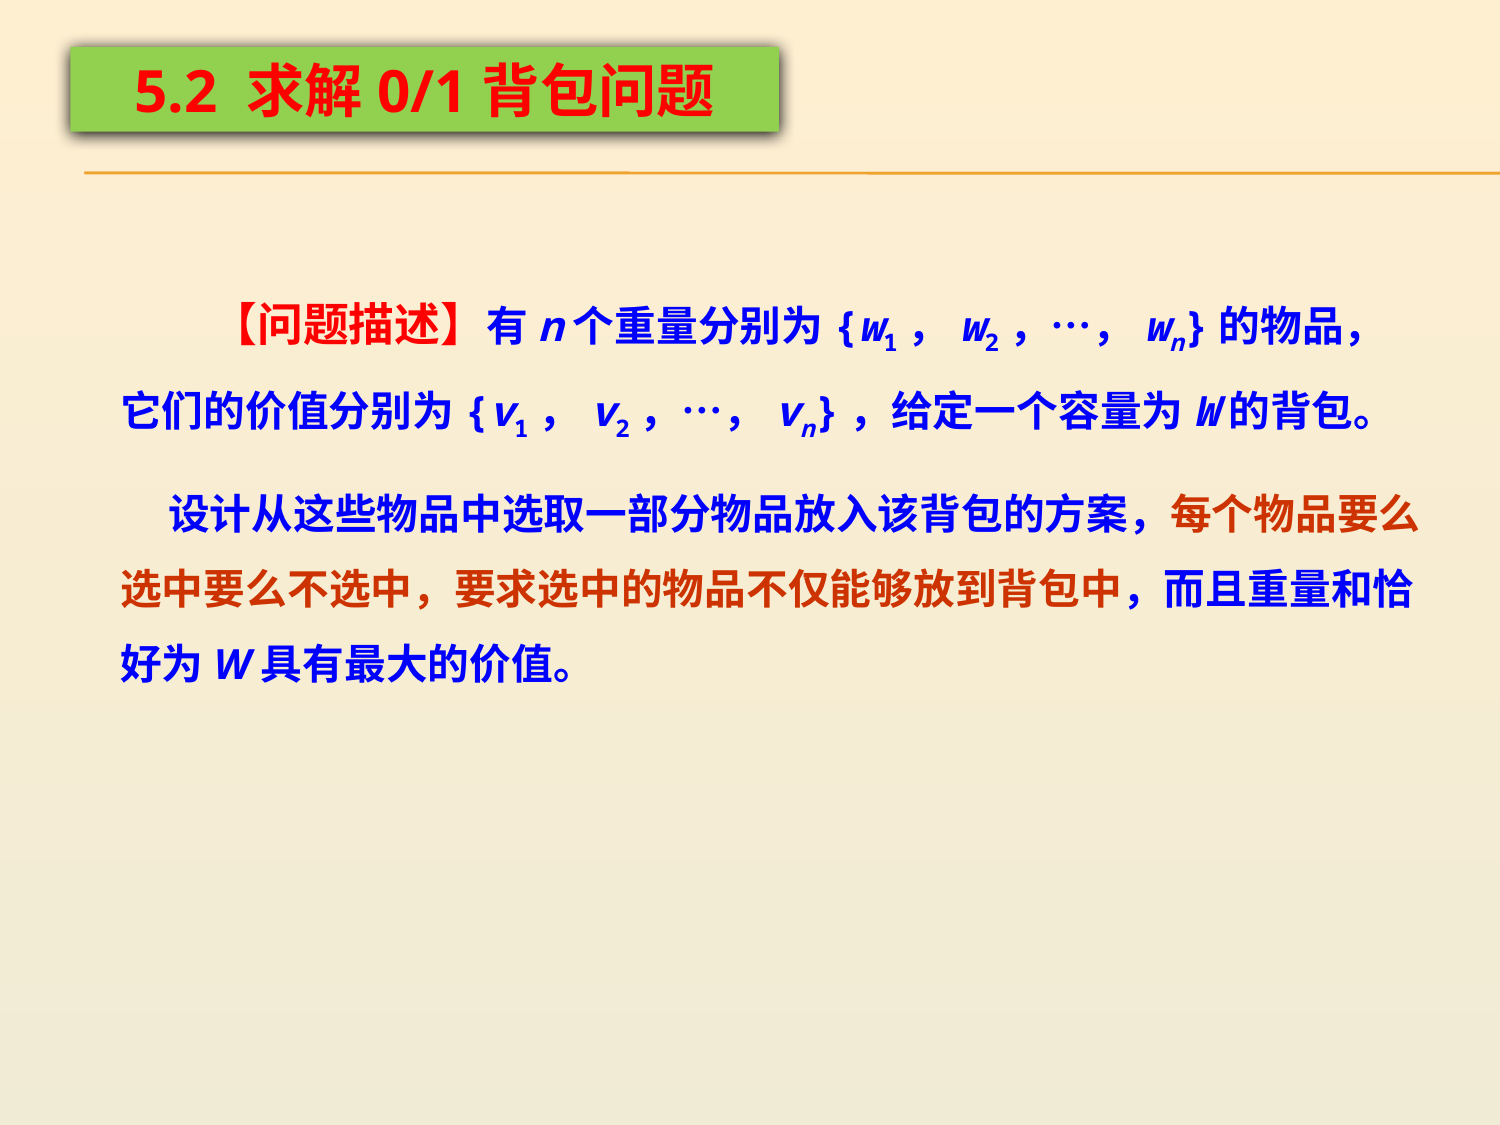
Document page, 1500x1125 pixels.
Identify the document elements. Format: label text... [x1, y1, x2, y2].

text_box 5.2 求解0/1背包问题 [70, 46, 779, 132]
text_box 【问题描述】有n个重量分别为{w1，w2，…，wn}的物品，它们的价值分别为{v1，v2，…，vn}，给定一个容量为W的背包。 设计从这些物品中选取一部分物品放入该背包的方案，每个物品要么选中要么不选中，要求选中的物品不仅能够放到背包中，而且重量和恰好为W具有最大的价值。 [105, 257, 1441, 696]
